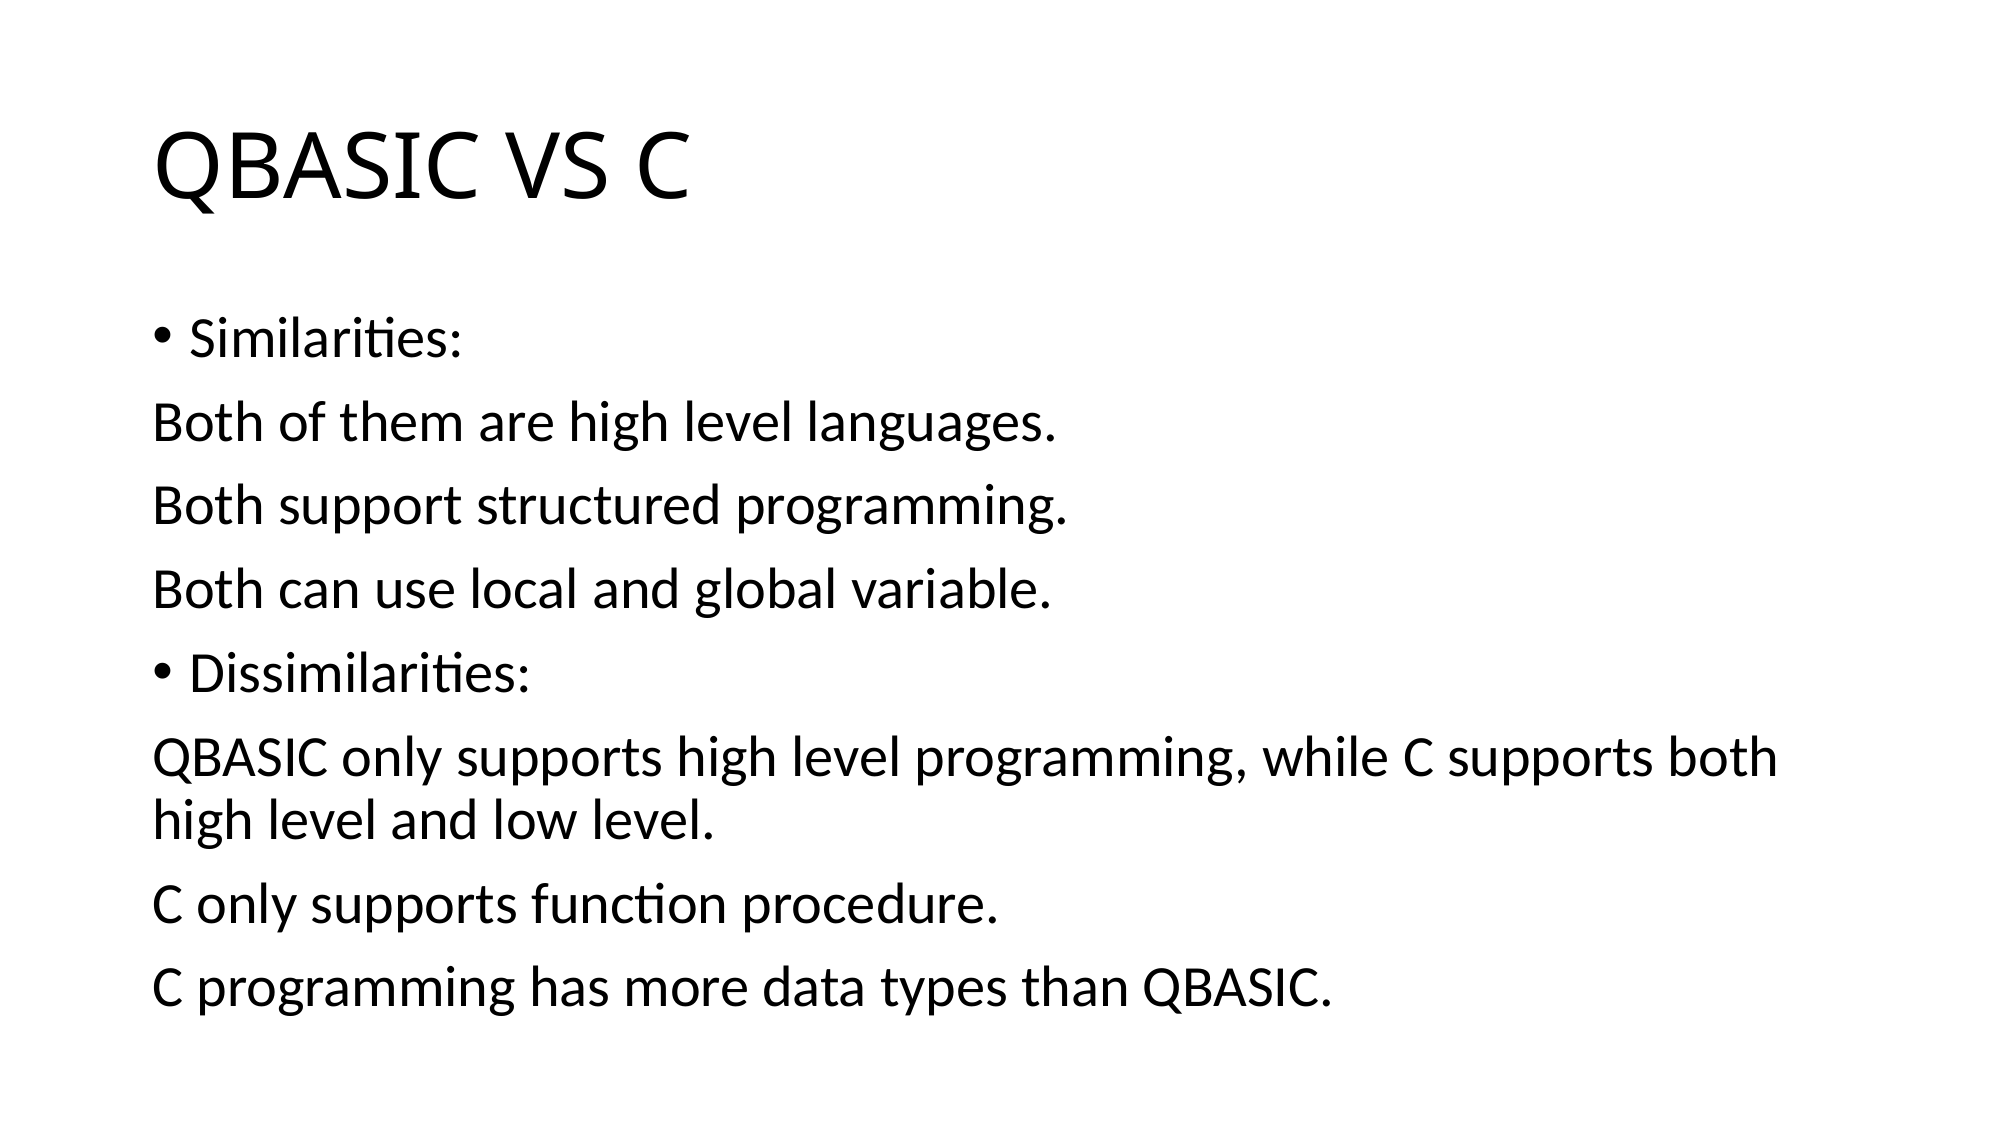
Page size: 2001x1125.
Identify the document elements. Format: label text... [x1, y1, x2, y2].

title QBASIC VS C [137, 59, 1863, 278]
list Similarities: Both of them are high level languages. Both support structured programming. Both can use local and global variable. Dissimilarities: QBASIC only supports high level programming, while C supports both high level and low level. C only supports function procedure. C programming has more data types than QBASIC. [137, 299, 1863, 1125]
